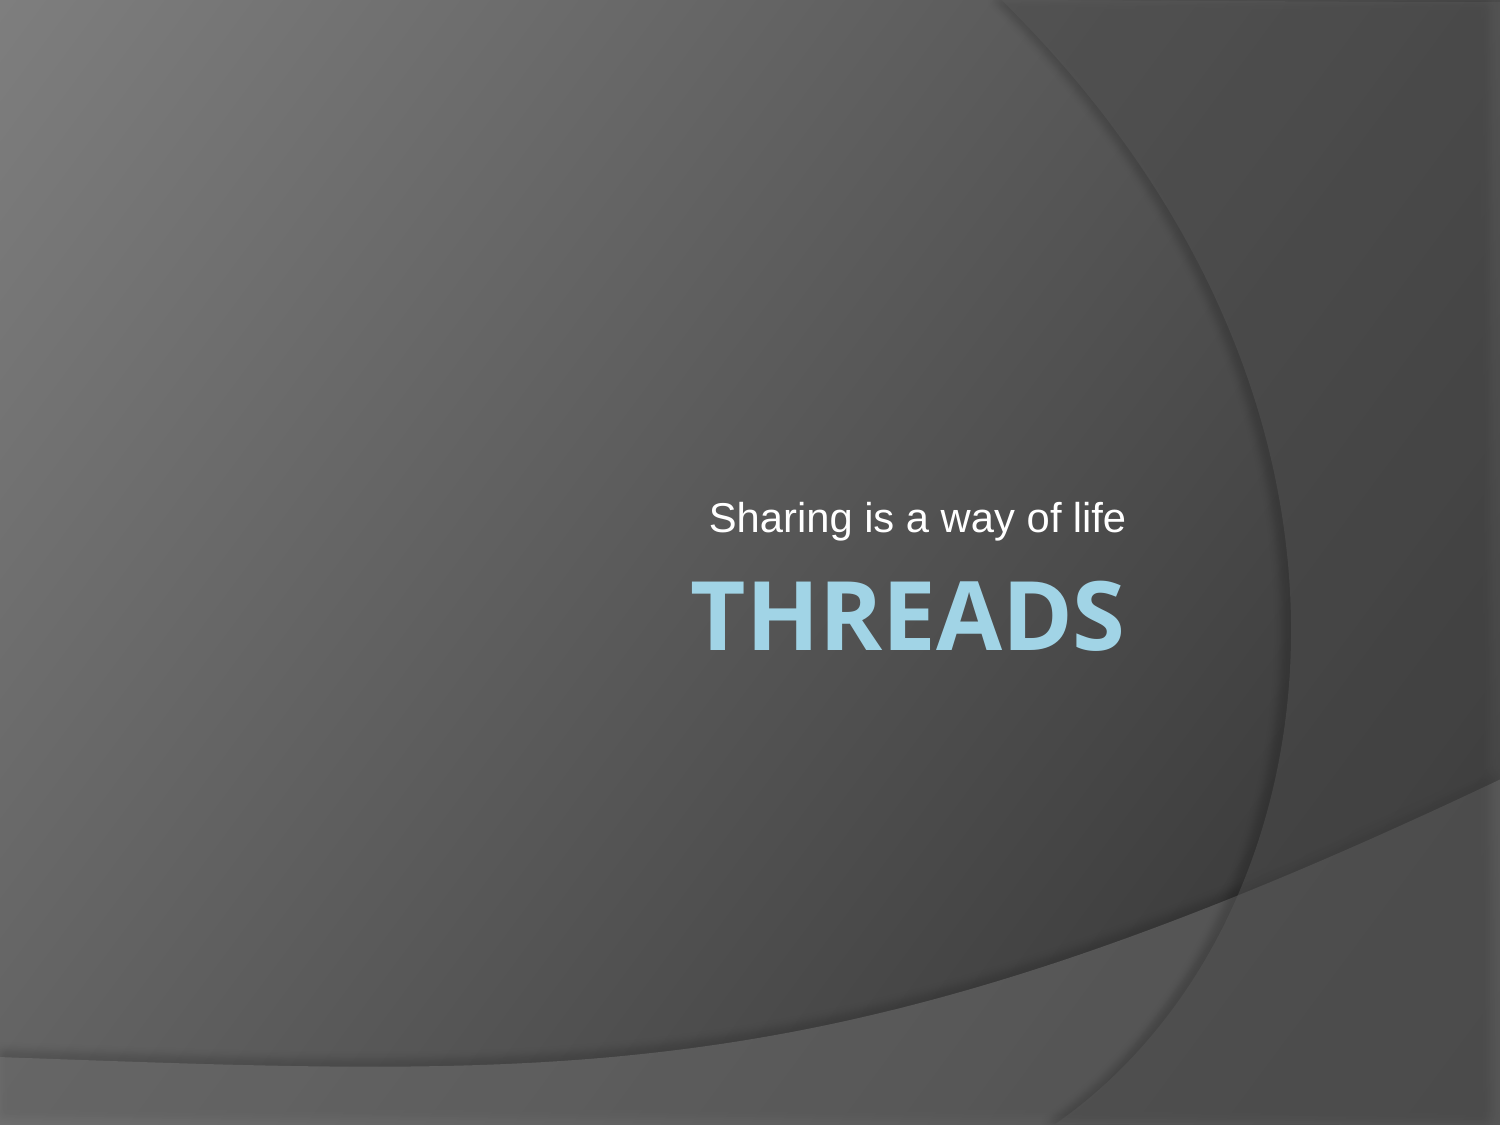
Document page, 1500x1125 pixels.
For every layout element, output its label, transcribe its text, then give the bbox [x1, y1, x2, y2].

title Threads [70, 547, 1134, 925]
subtitle Sharing is a way of life [71, 253, 1134, 541]
